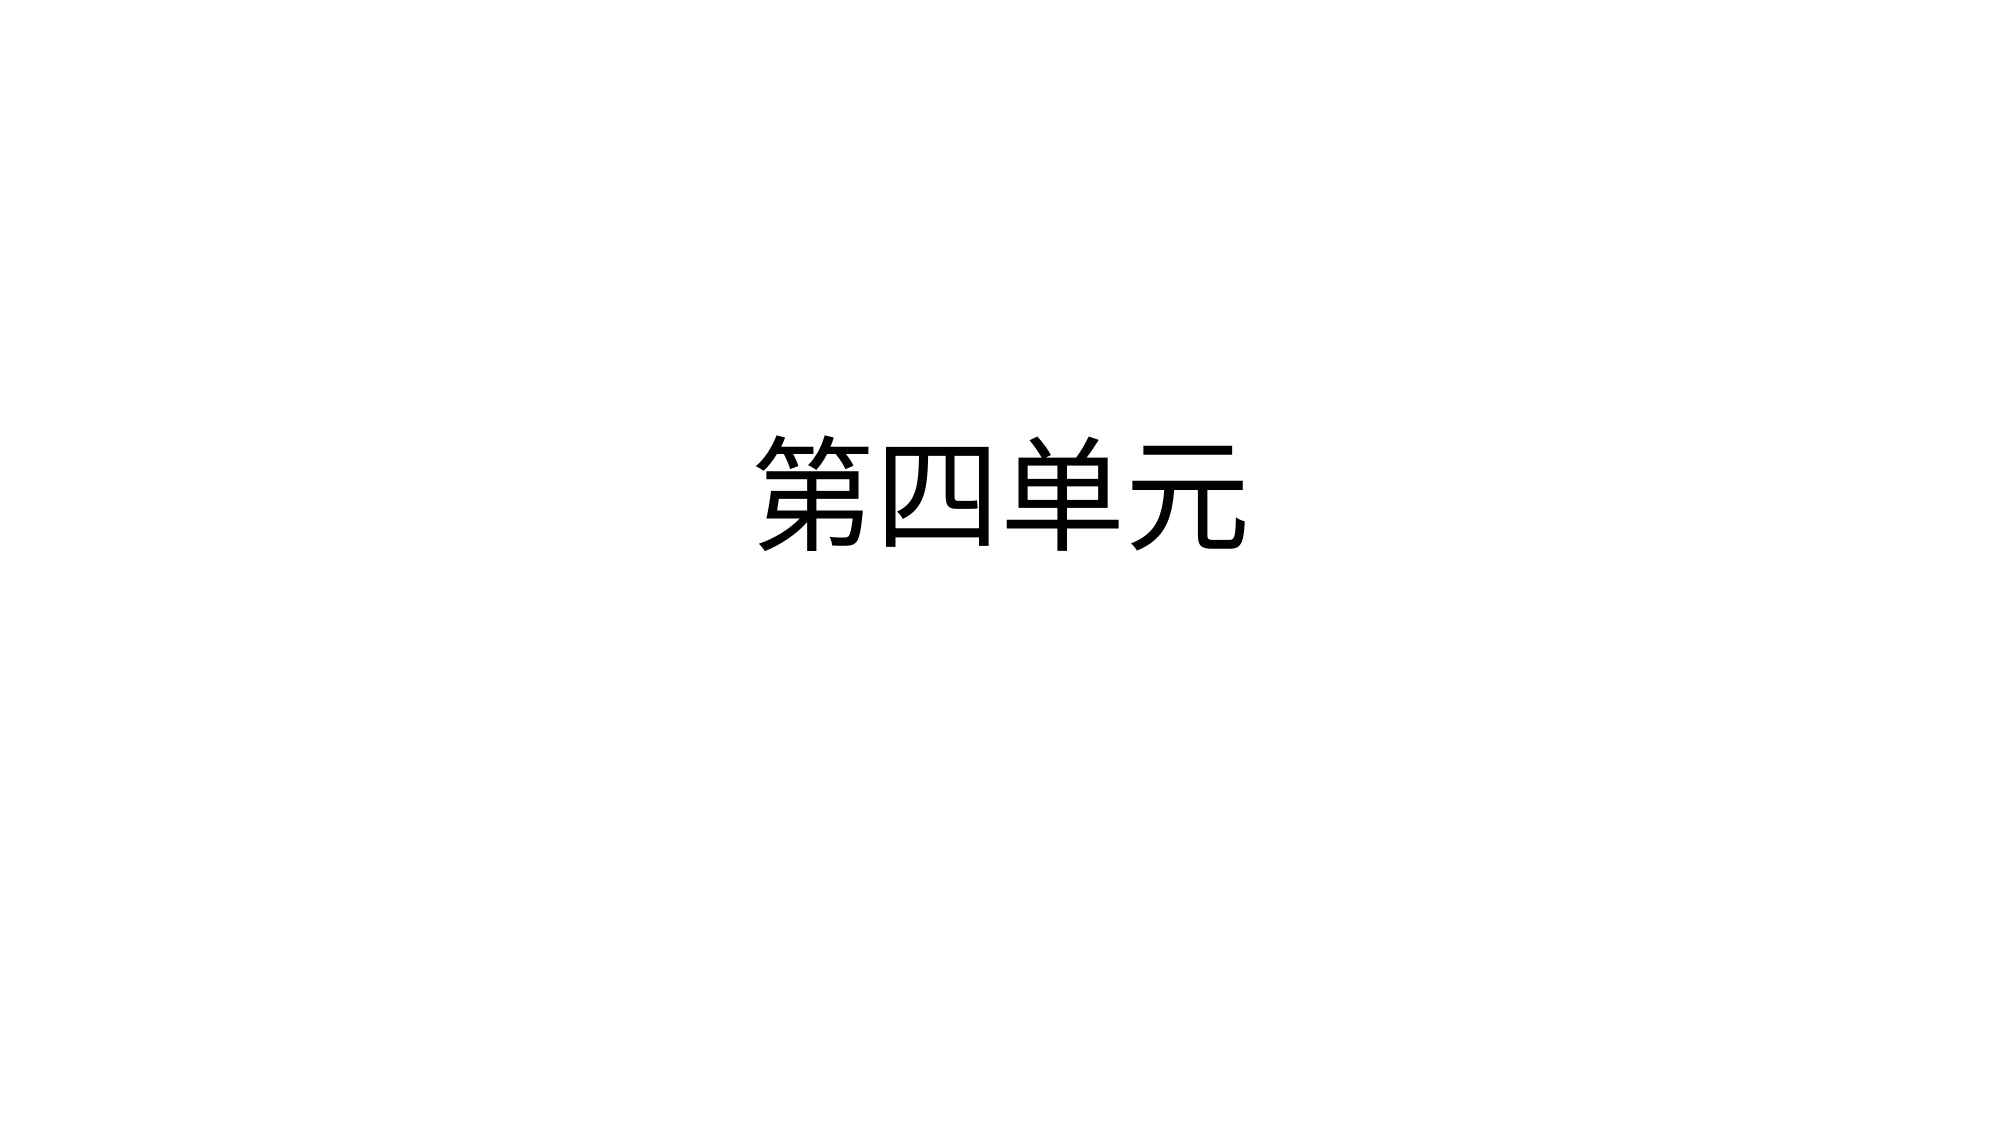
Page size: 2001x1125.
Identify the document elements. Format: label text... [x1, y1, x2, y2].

title 第四单元 [249, 184, 1750, 576]
